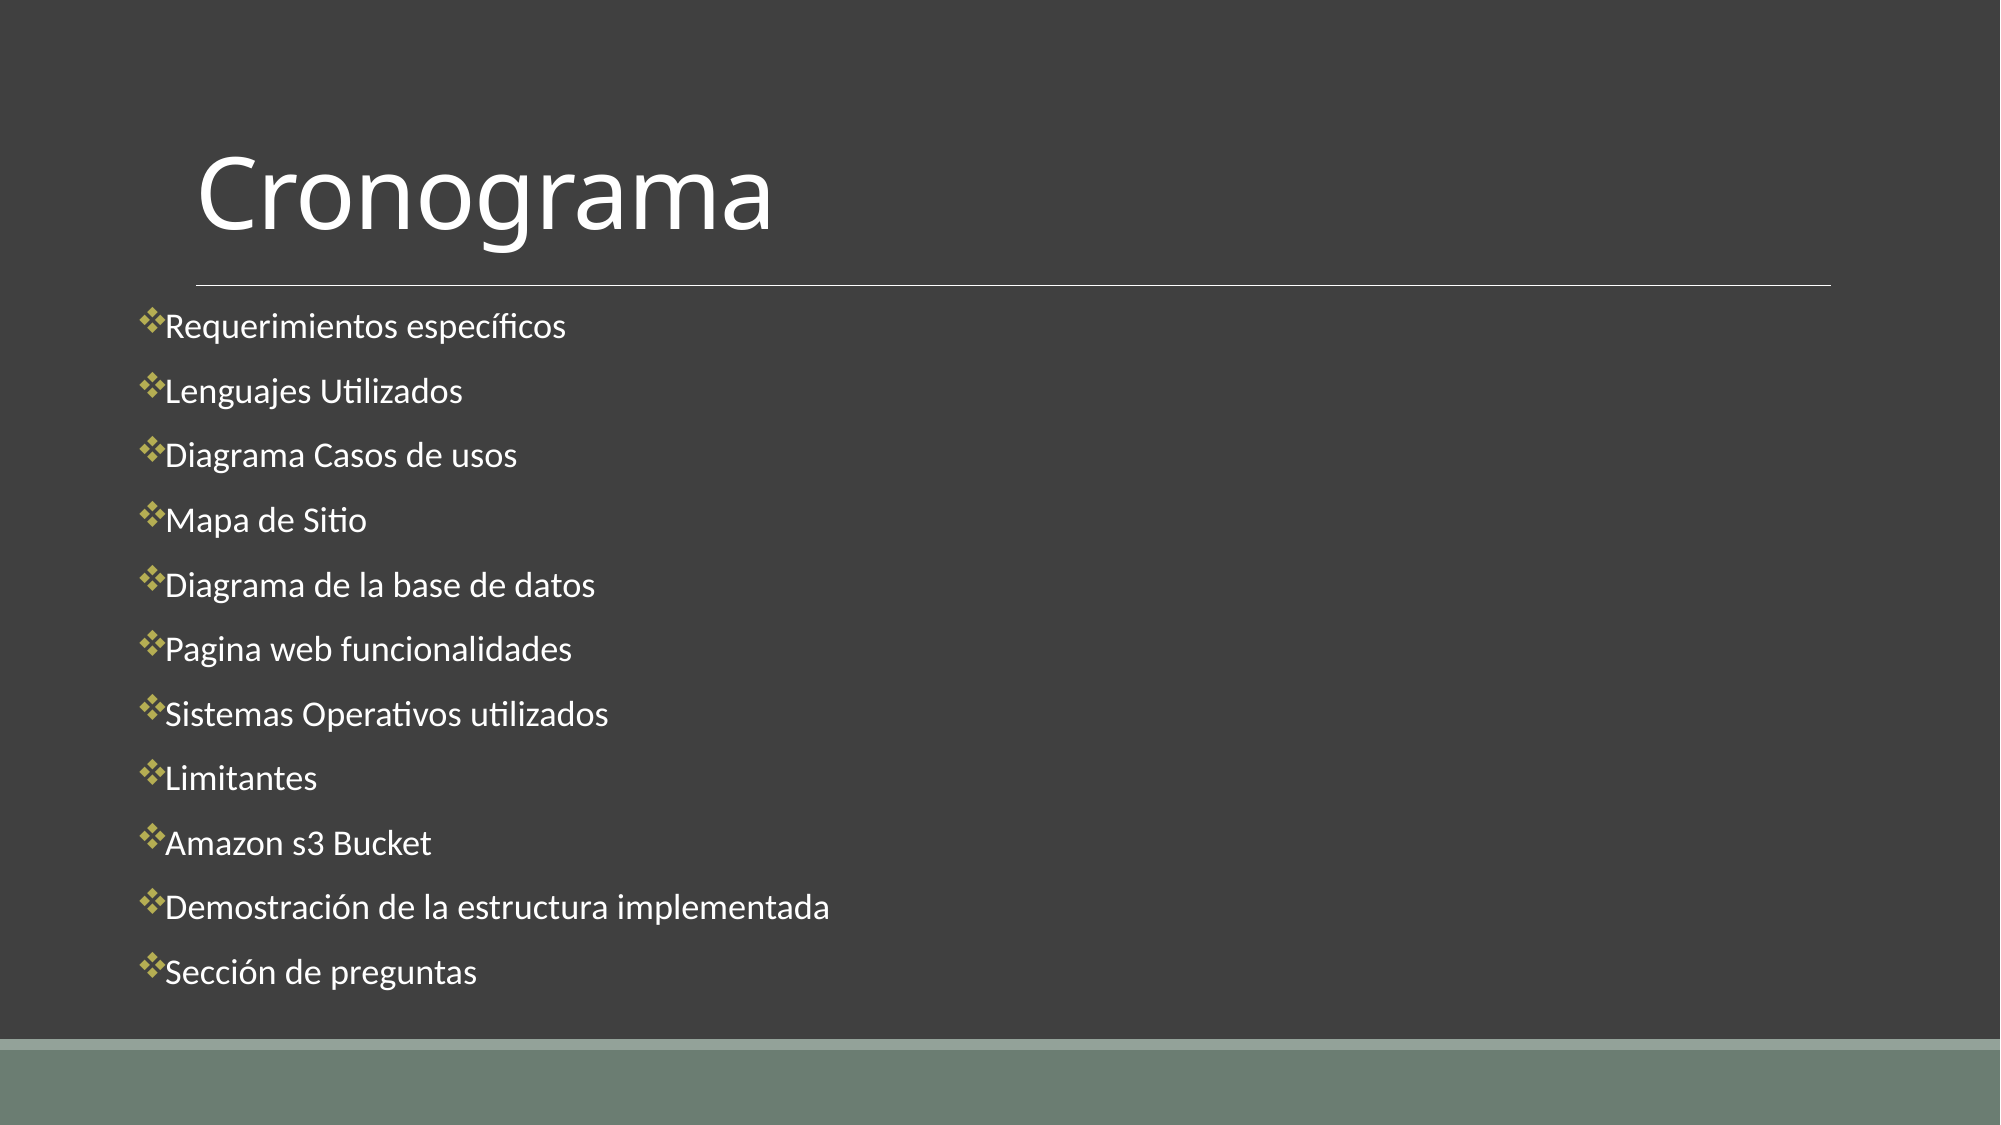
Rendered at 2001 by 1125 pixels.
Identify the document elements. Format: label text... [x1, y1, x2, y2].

list Requerimientos específicos Lenguajes Utilizados Diagrama Casos de usos Mapa de Sitio Diagrama de la base de datos Pagina web funcionalidades Sistemas Operativos utilizados Limitantes Amazon s3 Bucket Demostración de la estructura implementada Sección de preguntas [136, 299, 1846, 1003]
title Cronograma [180, 137, 1792, 258]
